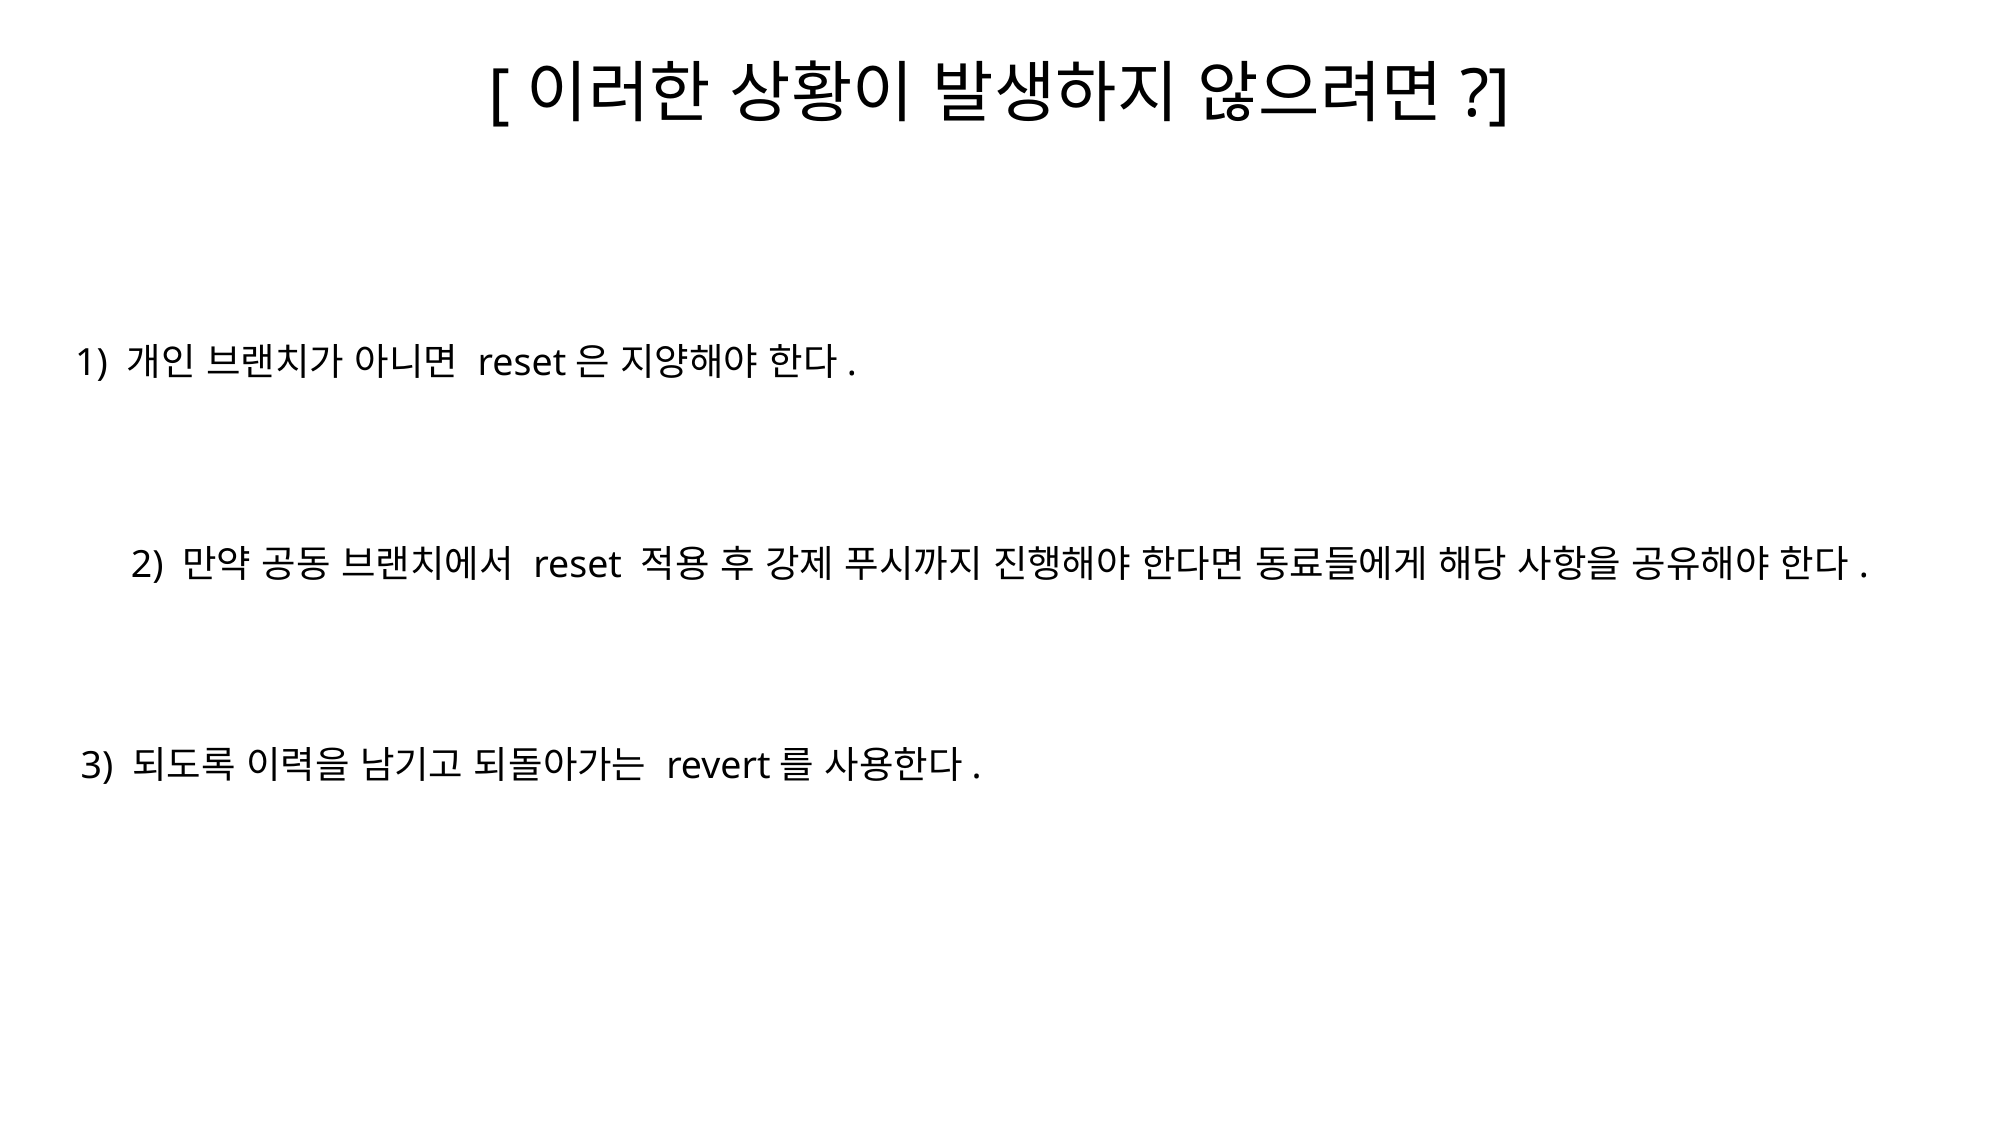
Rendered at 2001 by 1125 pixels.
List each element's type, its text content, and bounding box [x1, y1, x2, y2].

text_box [이러한 상황이 발생하지 않으려면?] [473, 42, 1526, 137]
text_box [46, 330, 1954, 795]
